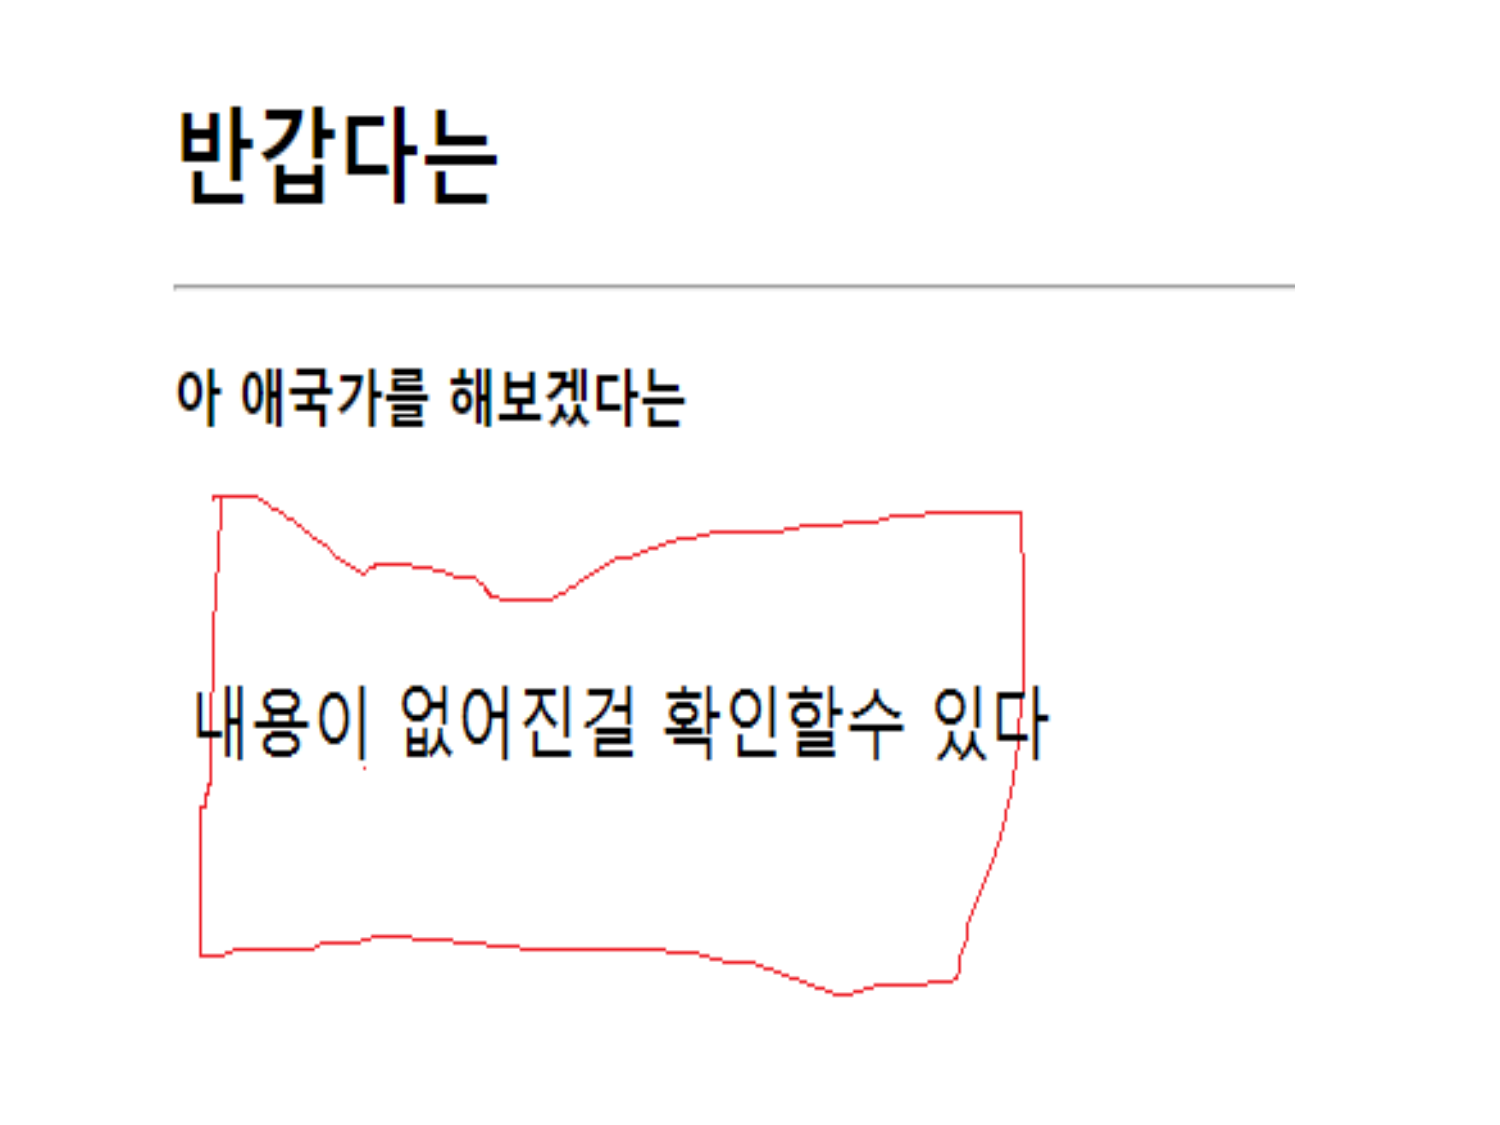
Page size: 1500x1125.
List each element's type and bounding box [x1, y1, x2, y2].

picture [159, 30, 1296, 1059]
